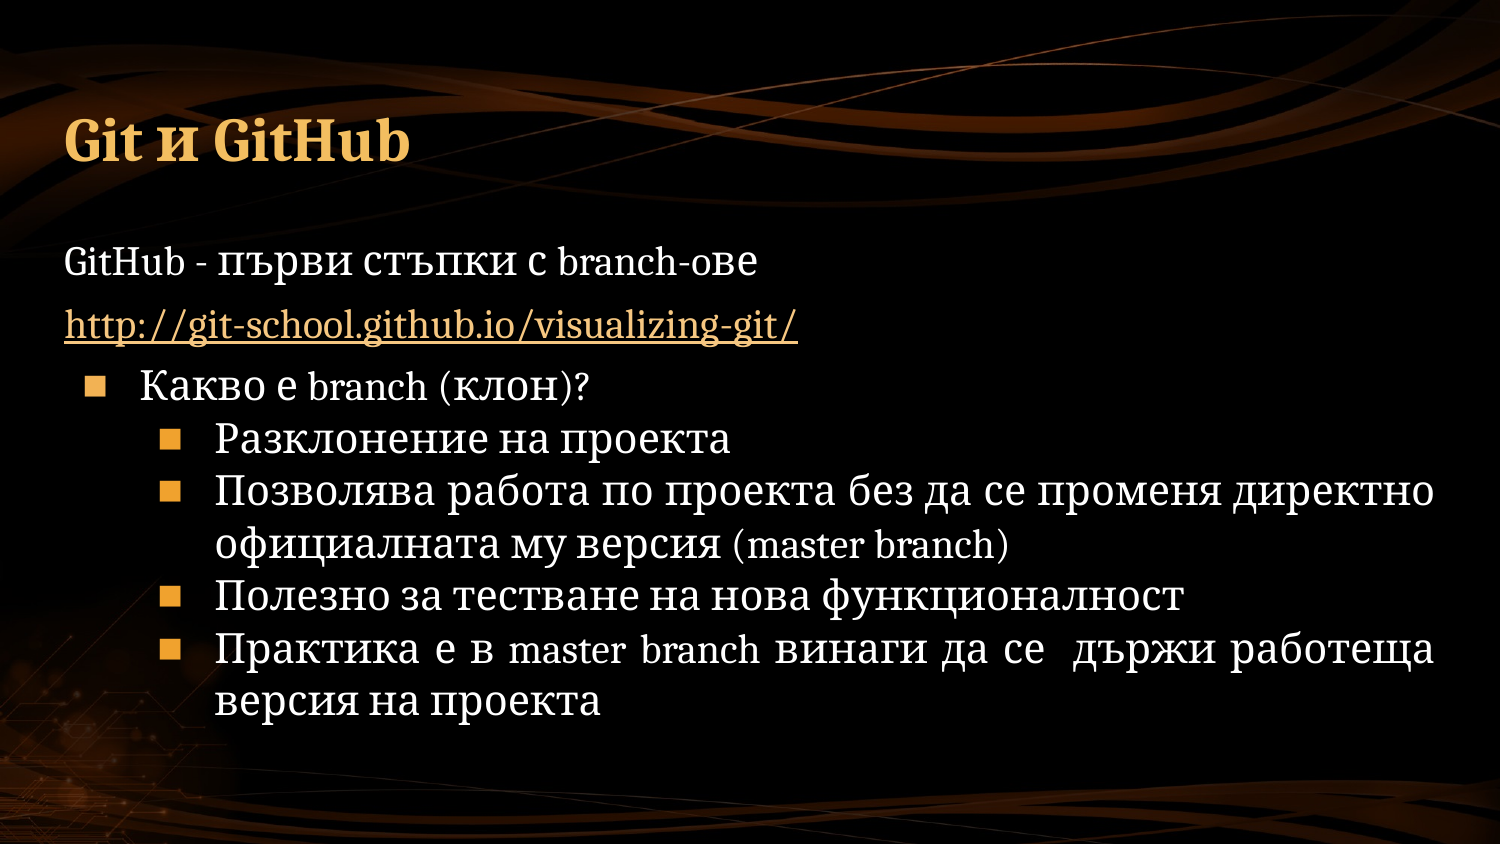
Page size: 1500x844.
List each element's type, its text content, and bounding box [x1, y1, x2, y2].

title Git и GitHub [51, 72, 1449, 211]
picture [0, 0, 1500, 844]
list GitHub - първи стъпки с branch-oве http://git-school.github.io/visualizing-git/ Какво е branch (клон)? Разклонение на проекта Позволява работа по проекта без да се променя директно официалната му версия (master branch) Полезно за тестване на нова функционалност Практика е в master branch винаги да се държи работеща версия на проекта [51, 226, 1449, 771]
